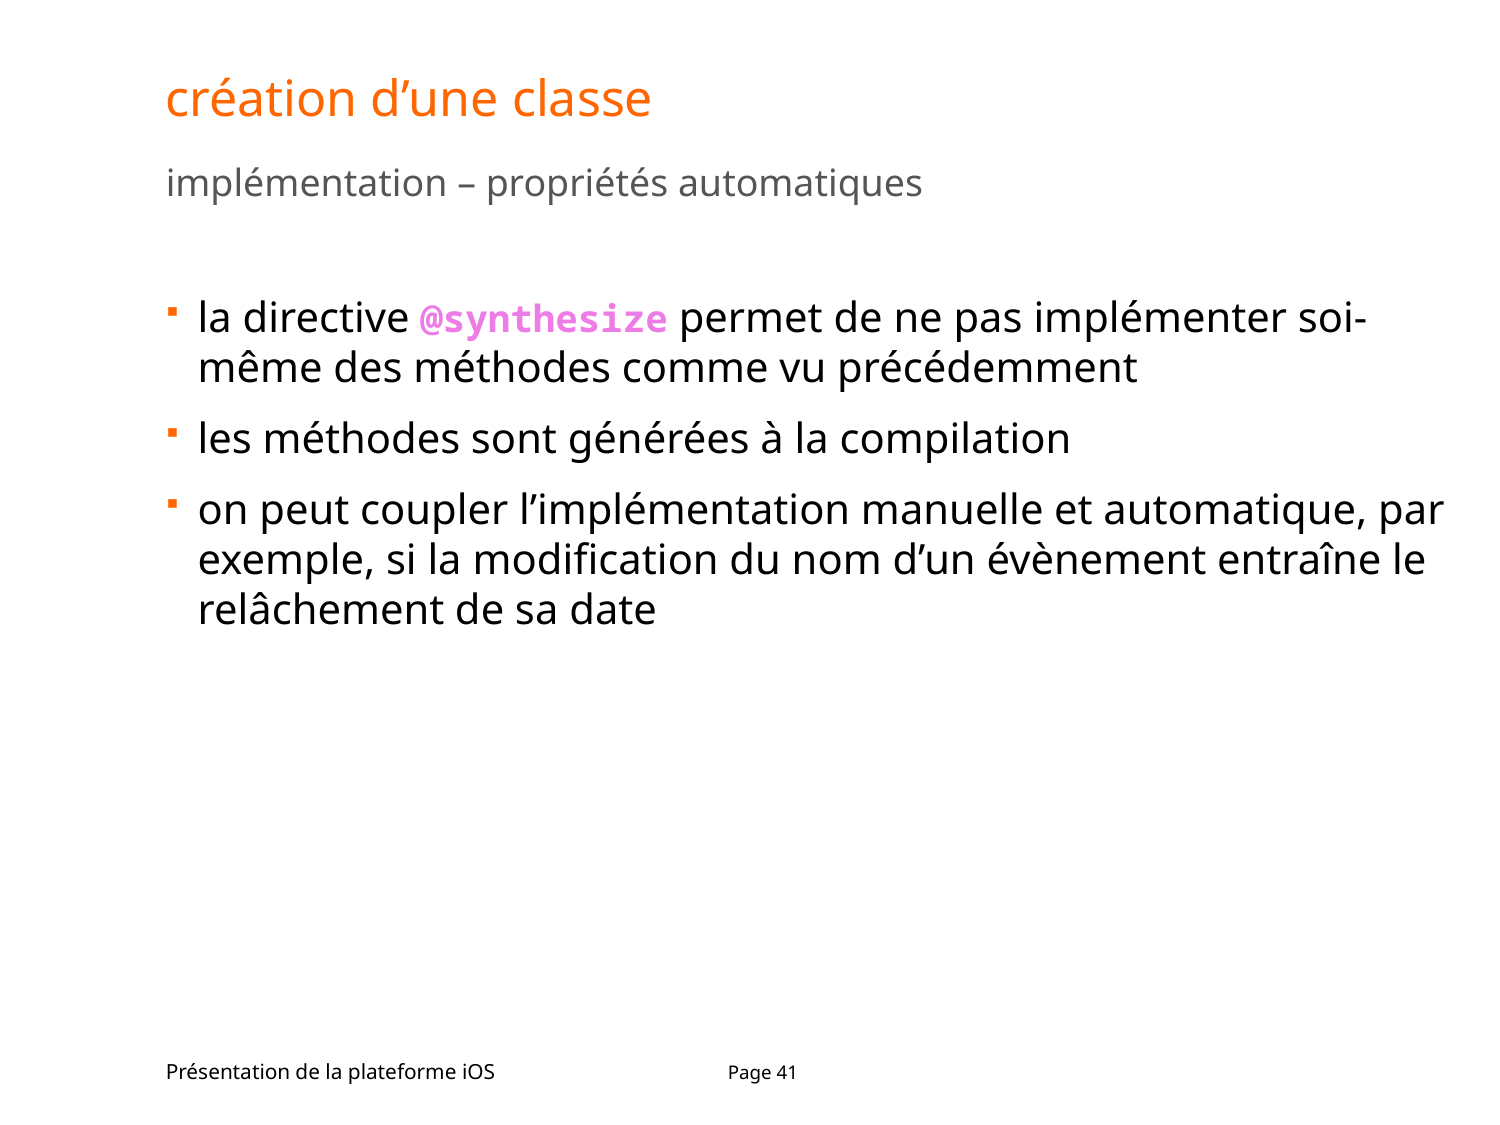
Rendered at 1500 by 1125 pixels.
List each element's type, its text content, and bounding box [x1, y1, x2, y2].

list la directive @synthesize permet de ne pas implémenter soi-même des méthodes comme vu précédemment les méthodes sont générées à la compilation on peut coupler l’implémentation manuelle et automatique, par exemple, si la modification du nom d’un évènement entraîne le relâchement de sa date [165, 290, 1448, 717]
footer Présentation de la plateforme iOS [165, 1050, 575, 1087]
list implémentation – propriétés automatiques [165, 158, 1448, 209]
title création d’une classe [165, 66, 1448, 148]
